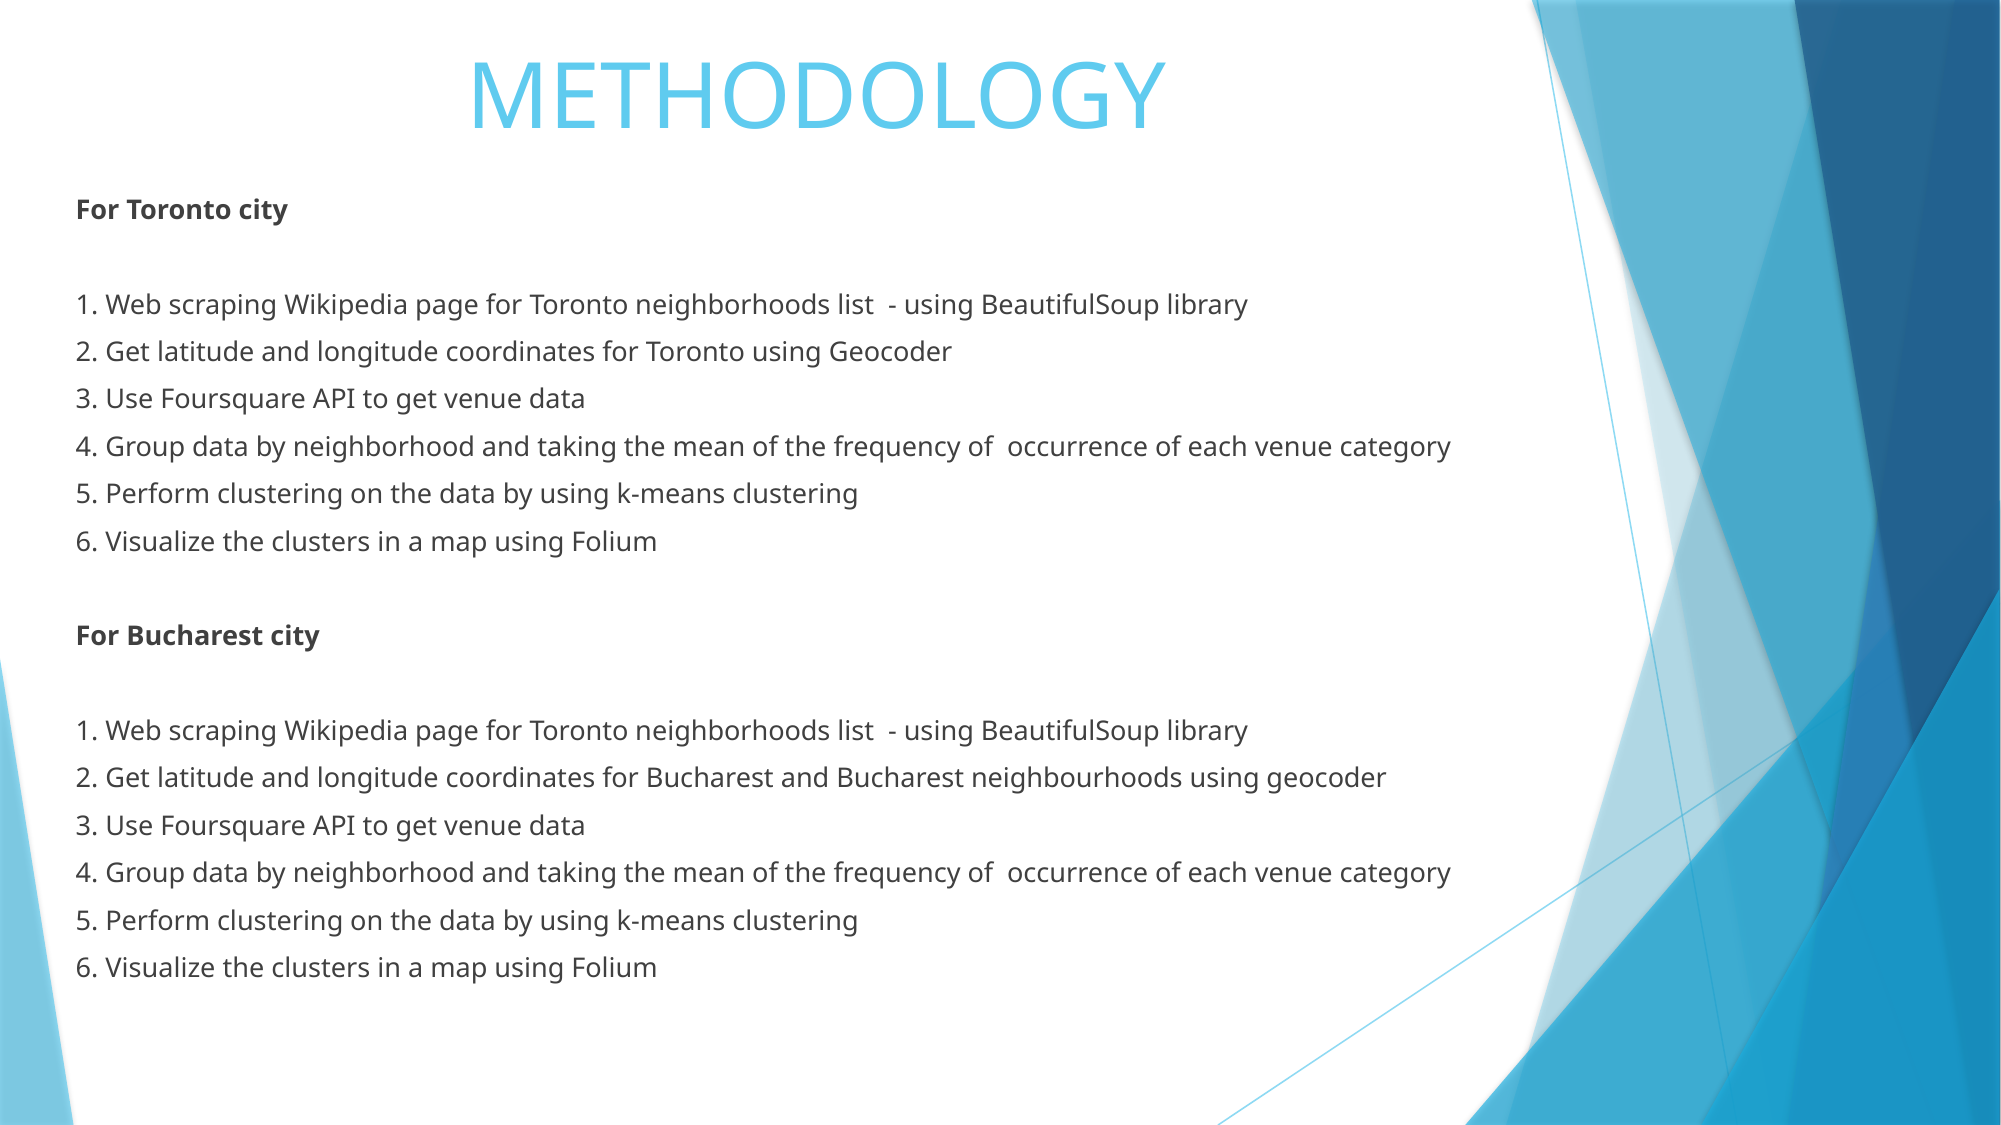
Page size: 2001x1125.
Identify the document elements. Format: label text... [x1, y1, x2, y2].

list For Toronto city 1. Web scraping Wikipedia page for Toronto neighborhoods list - using BeautifulSoup library 2. Get latitude and longitude coordinates for Toronto using Geocoder 3. Use Foursquare API to get venue data 4. Group data by neighborhood and taking the mean of the frequency of occurrence of each venue category 5. Perform clustering on the data by using k-means clustering 6. Visualize the clusters in a map using Folium For Bucharest city 1. Web scraping Wikipedia page for Toronto neighborhoods list - using BeautifulSoup library 2. Get latitude and longitude coordinates for Bucharest and Bucharest neighbourhoods using geocoder 3. Use Foursquare API to get venue data 4. Group data by neighborhood and taking the mean of the frequency of occurrence of each venue category 5. Perform clustering on the data by using k-means clustering 6. Visualize the clusters in a map using Folium [60, 184, 1598, 991]
title METHODOLOGY [111, 0, 1522, 184]
